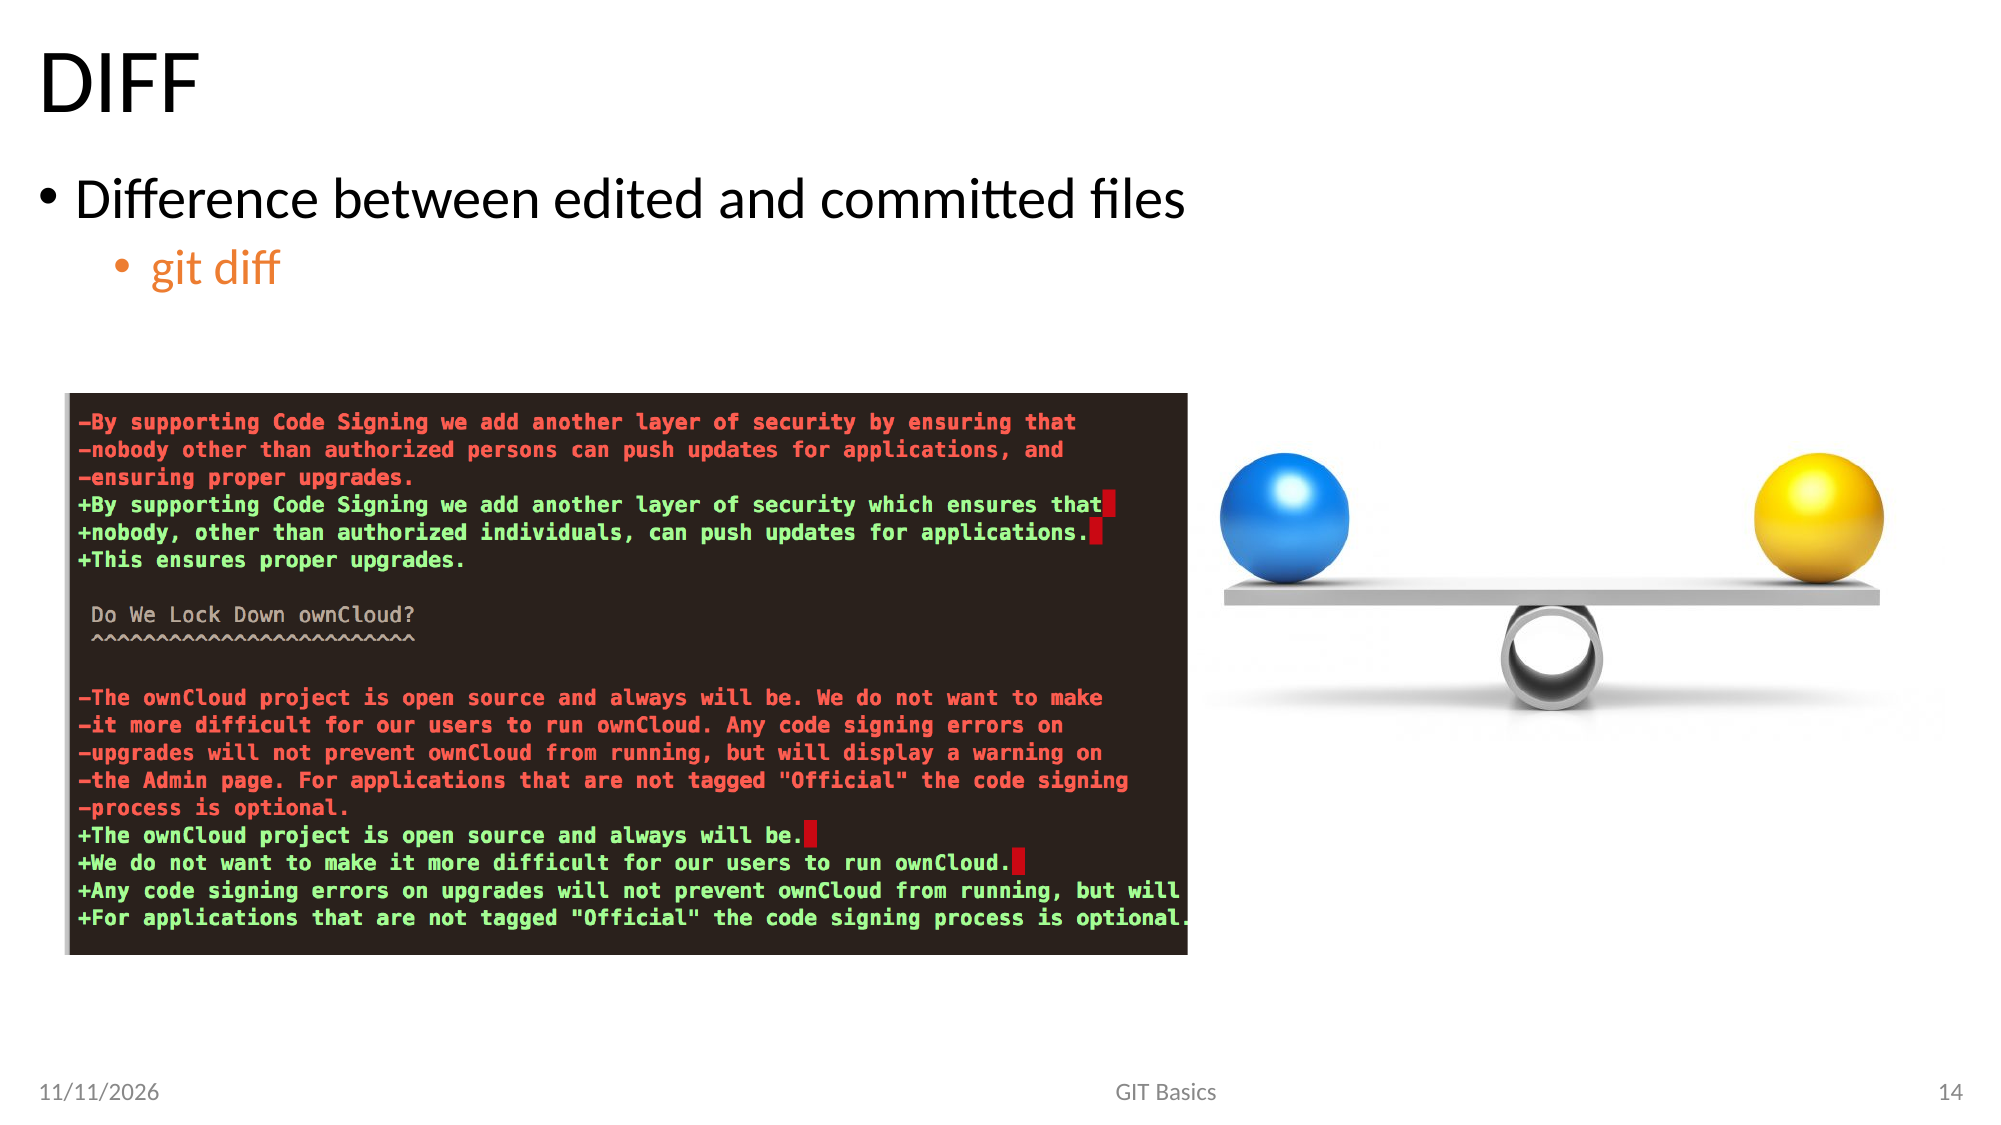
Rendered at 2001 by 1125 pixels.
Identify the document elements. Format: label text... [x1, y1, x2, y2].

footer GIT Basics [483, 1060, 1850, 1121]
slide_number 14 [1859, 1060, 1979, 1121]
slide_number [23, 1060, 474, 1121]
title DIFF [23, 23, 1979, 143]
list Difference between edited and committed files git diff [23, 160, 1979, 1025]
picture [64, 393, 1945, 955]
